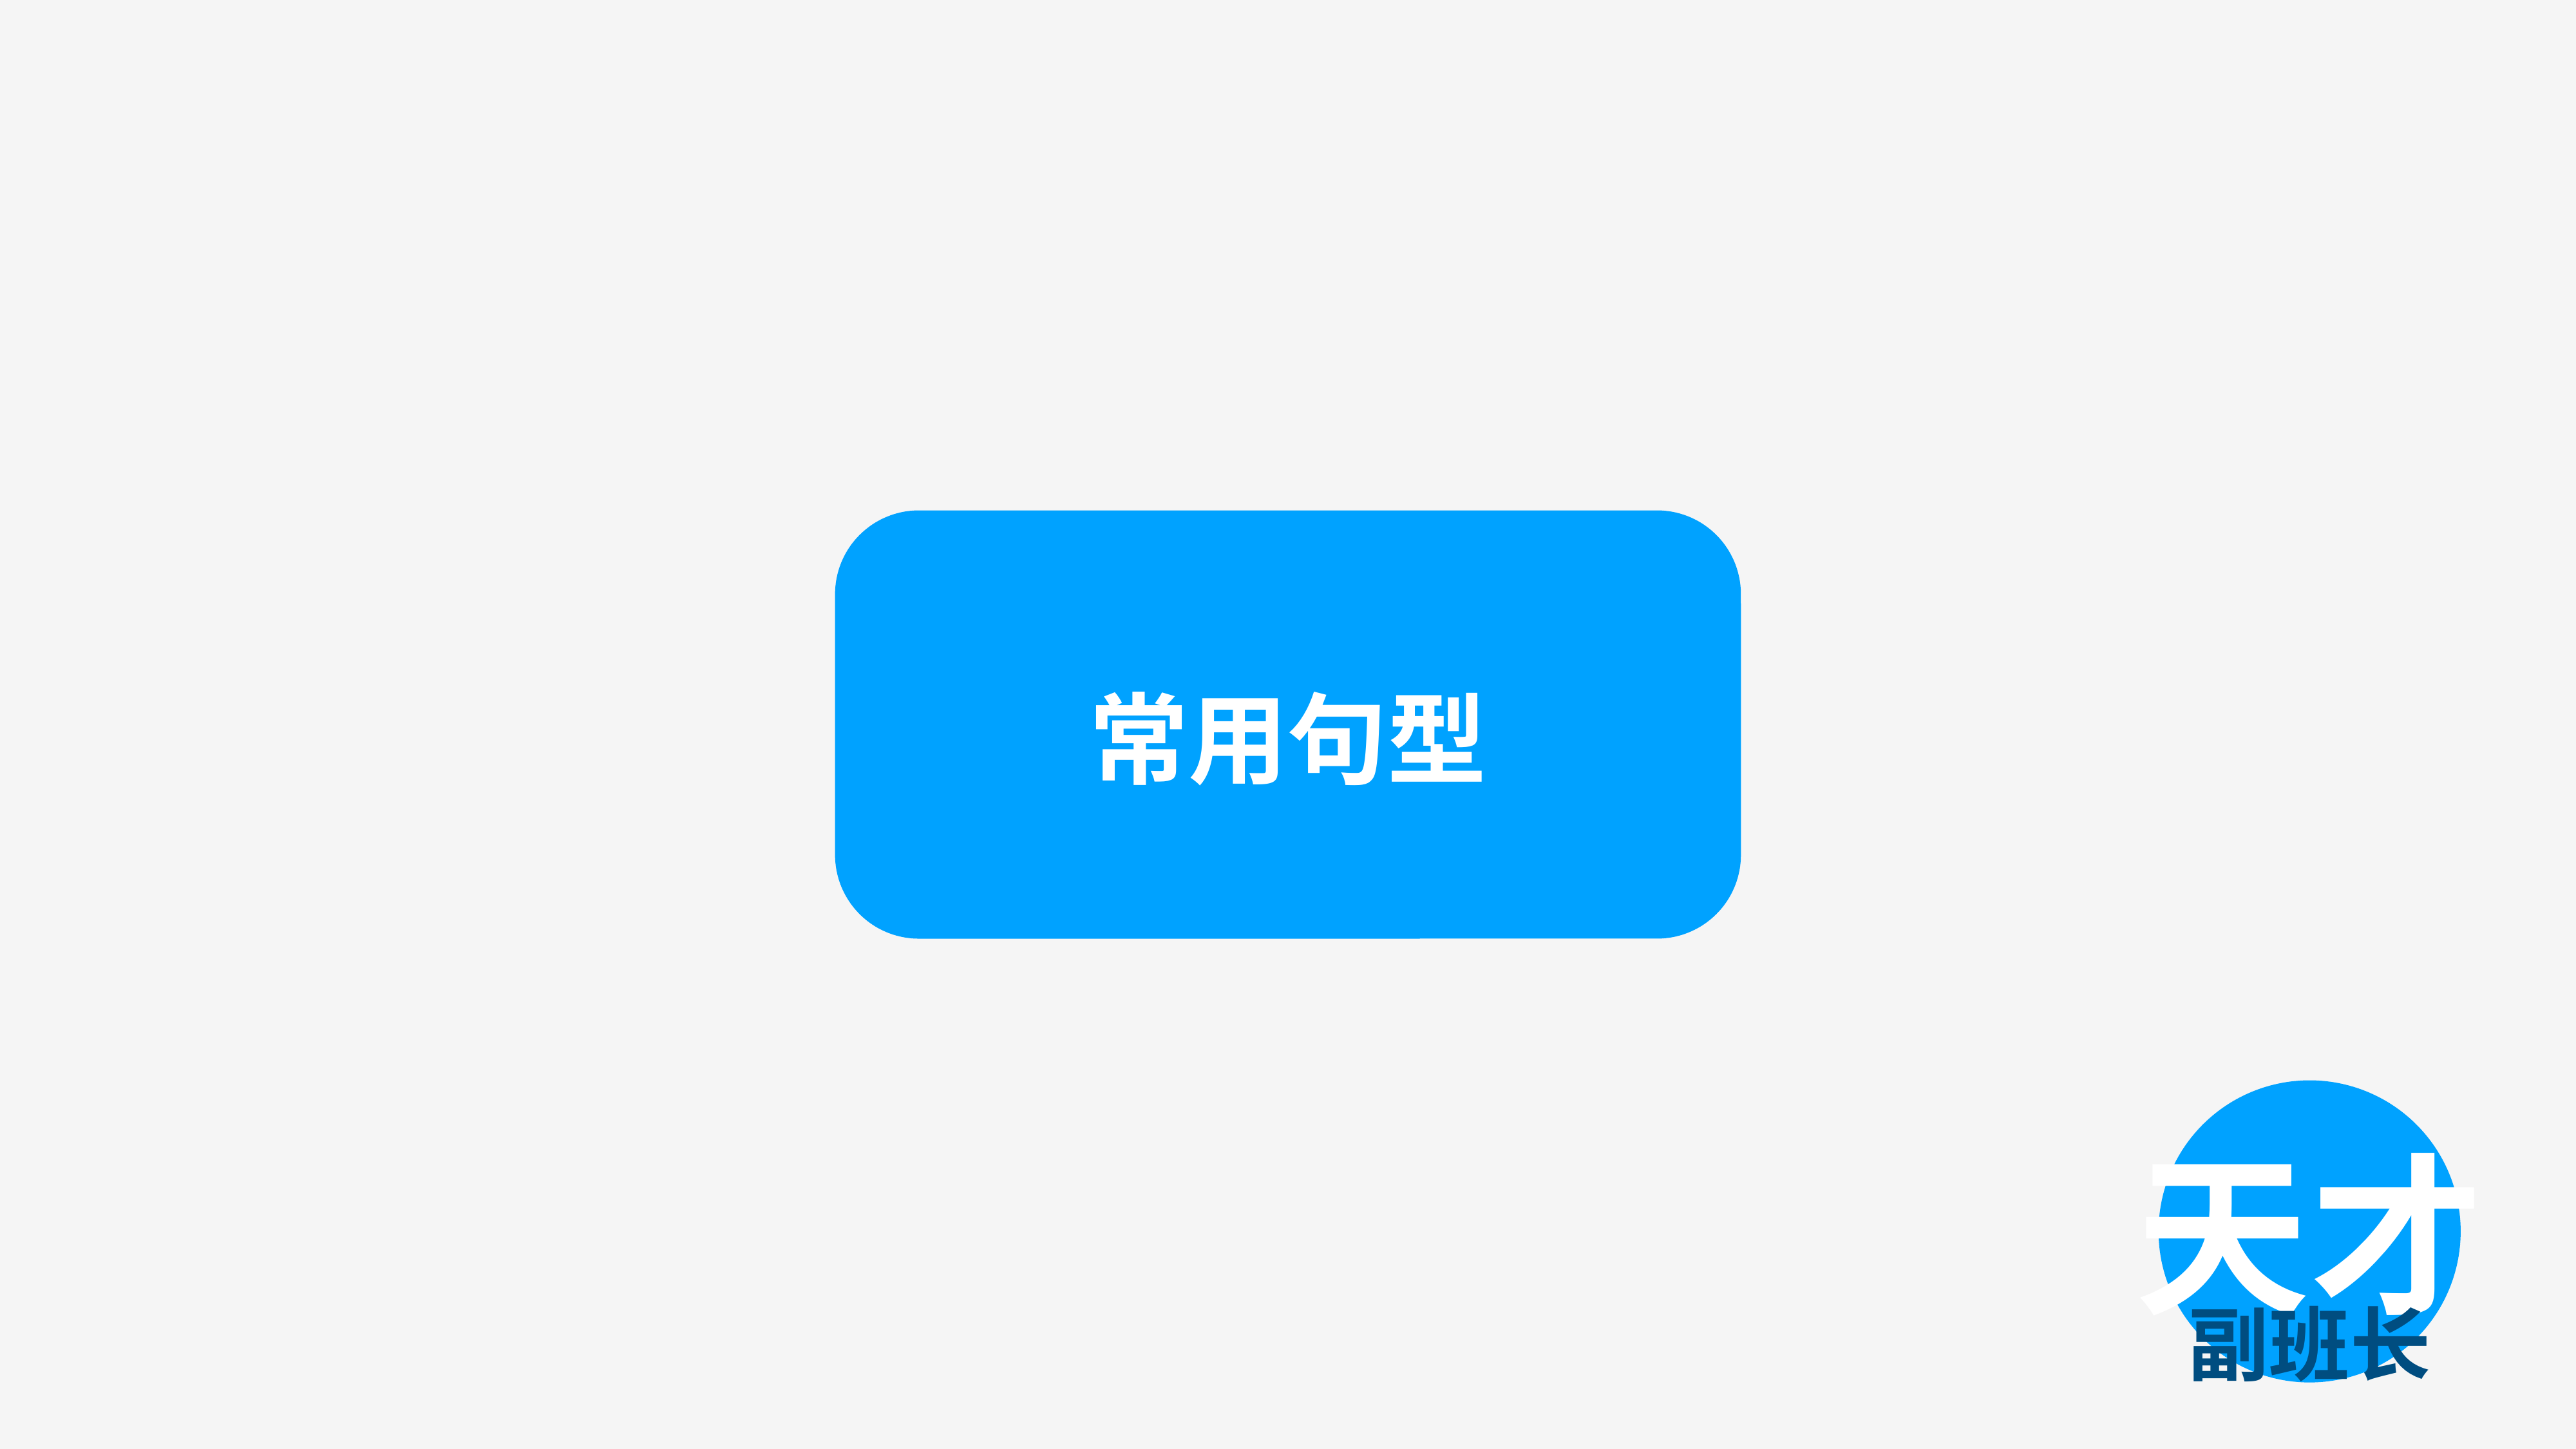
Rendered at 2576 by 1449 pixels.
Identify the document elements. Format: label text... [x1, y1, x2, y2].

text_box 常用句型 [1084, 647, 1492, 802]
text_box [835, 510, 1741, 939]
